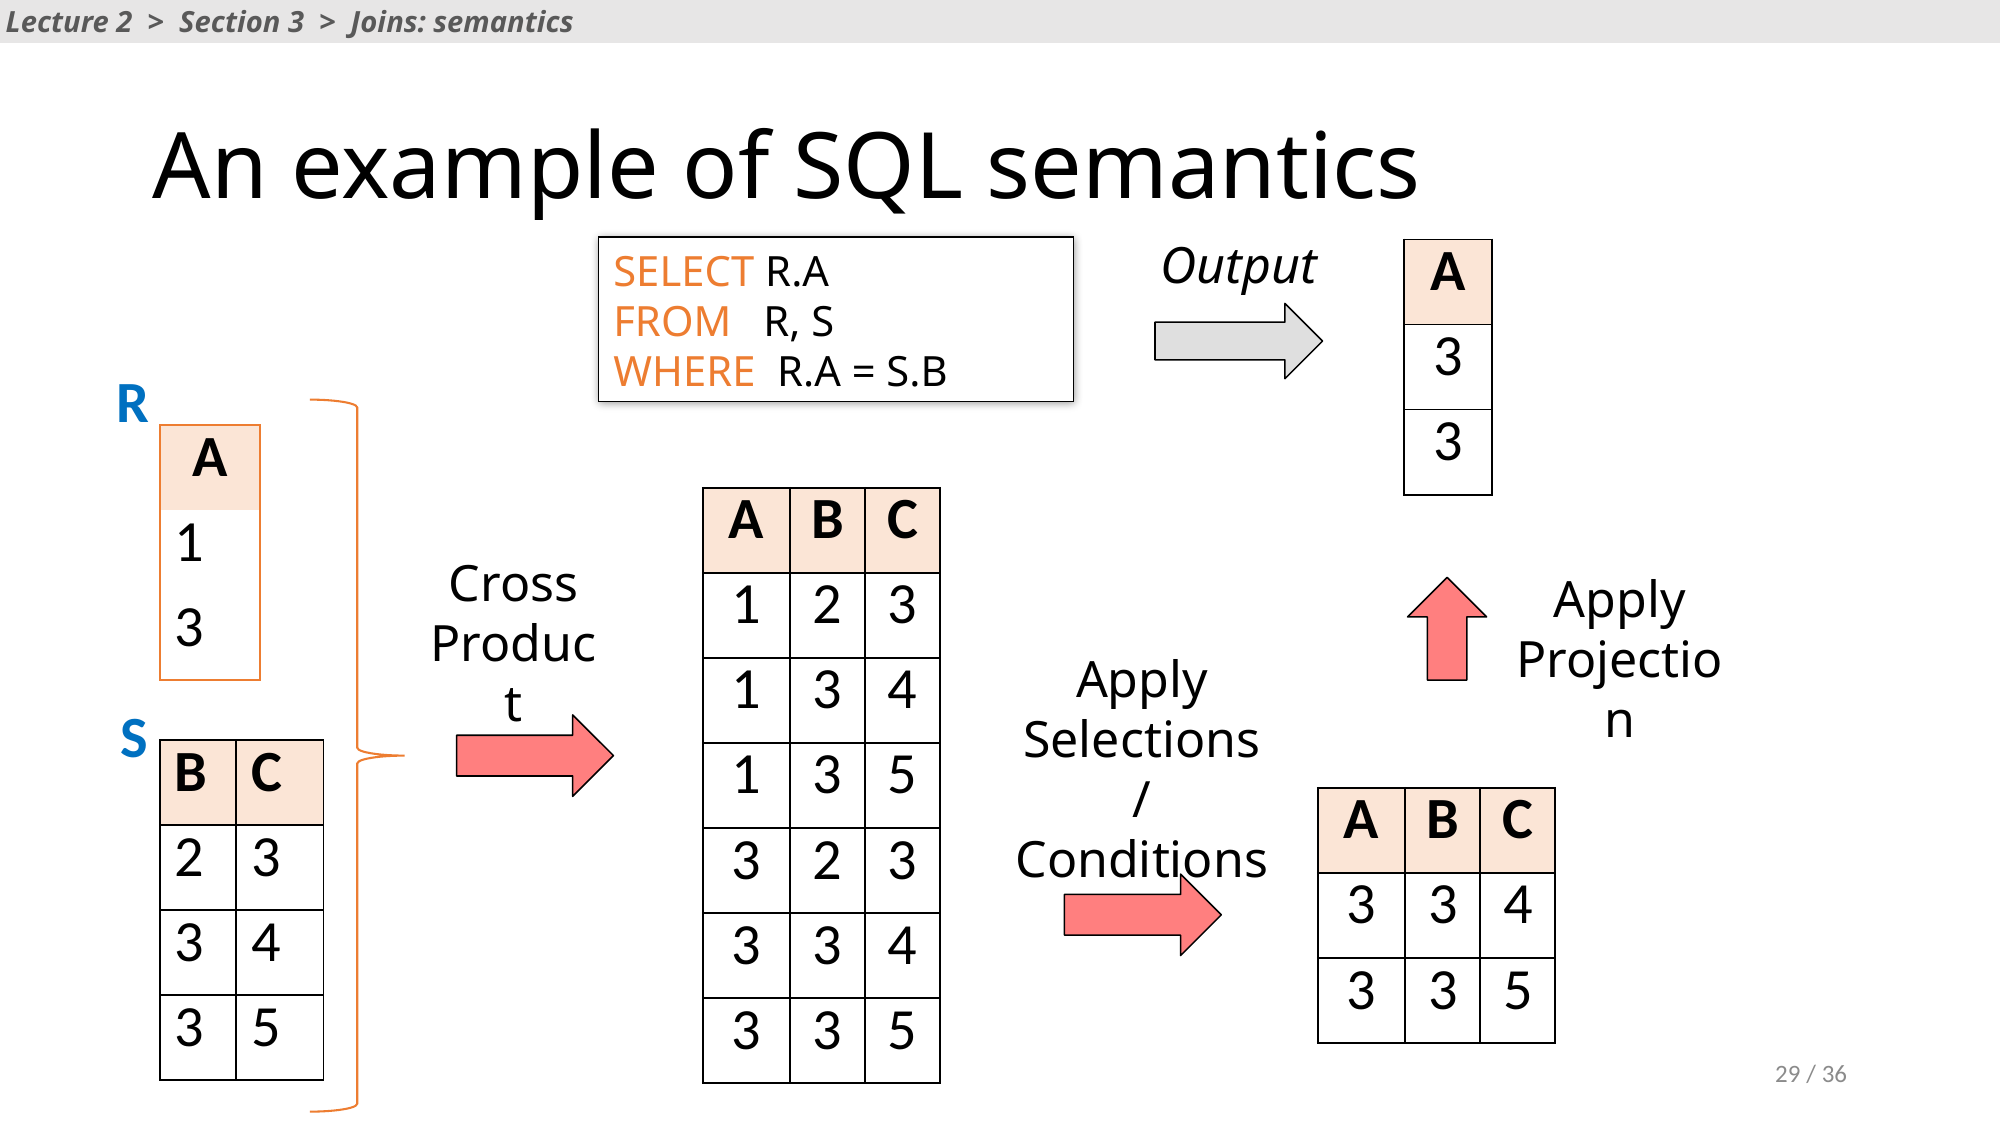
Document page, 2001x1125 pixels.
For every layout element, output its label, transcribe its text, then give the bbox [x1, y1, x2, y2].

table_cell 5 [237, 996, 309, 1079]
table_header A [704, 489, 789, 572]
table_header C [237, 741, 309, 824]
table_cell 3 [866, 829, 939, 912]
table_cell 3 [1406, 874, 1479, 957]
table_cell 3 [791, 744, 864, 827]
table_cell 3 [704, 914, 789, 997]
table_cell 3 [1319, 874, 1404, 957]
table_cell 3 [704, 829, 789, 912]
text_box [1407, 577, 1487, 681]
table_header A [1319, 789, 1404, 872]
text_box [309, 398, 405, 1113]
table_cell 1 [704, 574, 789, 657]
table_header A [1405, 240, 1491, 324]
text_box [456, 739, 614, 797]
table_cell 2 [791, 829, 864, 912]
text_box Output [1110, 226, 1367, 302]
table_cell 4 [1481, 874, 1554, 957]
table_cell 3 [1319, 959, 1404, 1042]
table_cell 3 [161, 911, 235, 994]
table_cell 3 [1405, 325, 1491, 409]
table_cell 3 [161, 996, 235, 1079]
table_cell 1 [704, 744, 789, 827]
table_header B [791, 489, 864, 572]
table_cell 4 [866, 659, 939, 742]
table_cell 3 [1406, 959, 1479, 1042]
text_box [0, 0, 2000, 47]
slide_number 29 / 36 [1412, 1042, 1863, 1103]
table_cell 3 [791, 999, 864, 1082]
table_header C [866, 489, 939, 572]
text_box SELECT R.A FROM R, S WHERE R.A = S.B [598, 236, 1074, 402]
table_cell 3 [791, 914, 864, 997]
title An example of SQL semantics [137, 59, 1863, 278]
table_header B [161, 741, 235, 824]
table_cell 3 [791, 659, 864, 742]
table_cell 5 [866, 999, 939, 1082]
text_box [1155, 303, 1323, 379]
text_box Apply Projection [1491, 560, 1748, 756]
table_header B [1406, 789, 1479, 872]
table_cell 1 [161, 510, 259, 595]
table_cell 3 [866, 574, 939, 657]
table_cell 5 [1481, 959, 1554, 1042]
table_cell 1 [704, 659, 789, 742]
table_cell 2 [791, 574, 864, 657]
text_box Apply Selections / Conditions [997, 639, 1287, 895]
text_box S [105, 691, 163, 776]
text_box [1064, 895, 1222, 956]
table_cell 4 [866, 914, 939, 997]
table_cell 3 [237, 826, 309, 909]
table_cell 2 [161, 826, 235, 909]
table_cell 5 [866, 744, 939, 827]
table_cell 3 [161, 595, 259, 679]
text_box R [101, 356, 165, 442]
table_cell 3 [704, 999, 789, 1082]
table_header C [1481, 789, 1554, 872]
table_header A [161, 426, 259, 510]
text_box Cross Product [413, 543, 614, 739]
table_cell 4 [237, 911, 309, 994]
table_cell 3 [1405, 410, 1491, 494]
